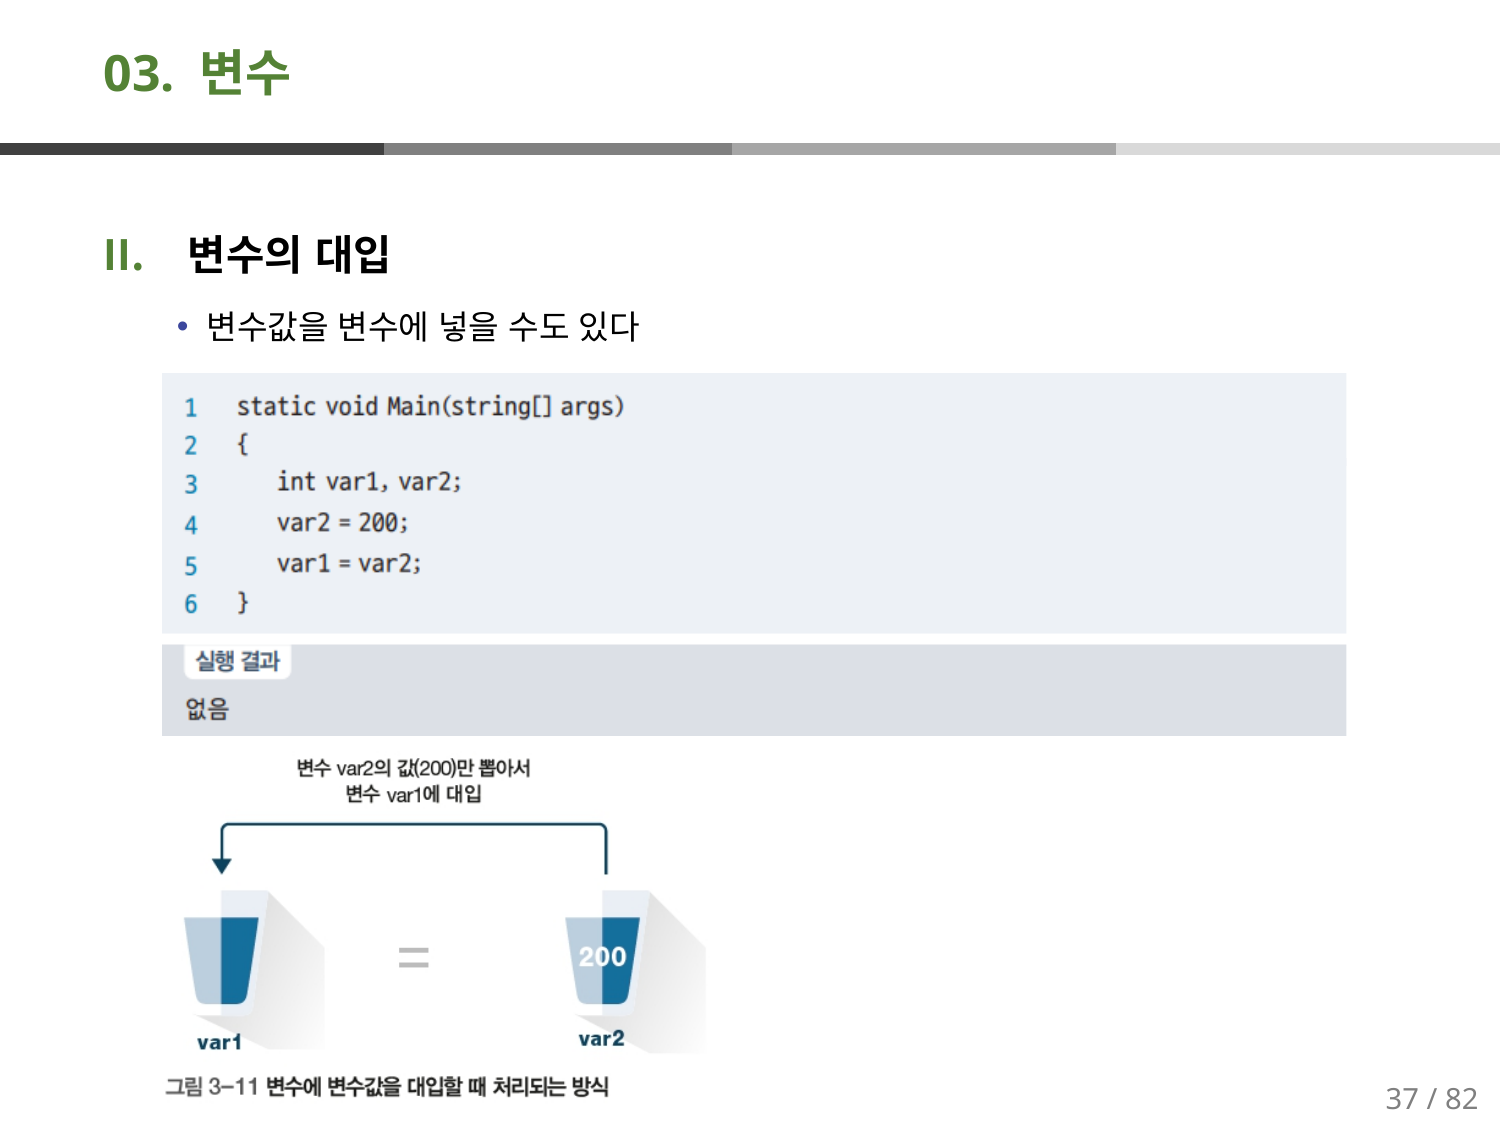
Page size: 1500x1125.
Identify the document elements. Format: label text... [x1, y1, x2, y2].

picture [161, 751, 711, 1107]
title 03. 변수 [88, 30, 1400, 121]
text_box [162, 373, 1347, 736]
list 변수의 대입 변수값을 변수에 넣을 수도 있다 [소스 3-15] 변수값을 변수에 대입 (프로젝트명 : Project03_15) [88, 196, 1471, 1071]
